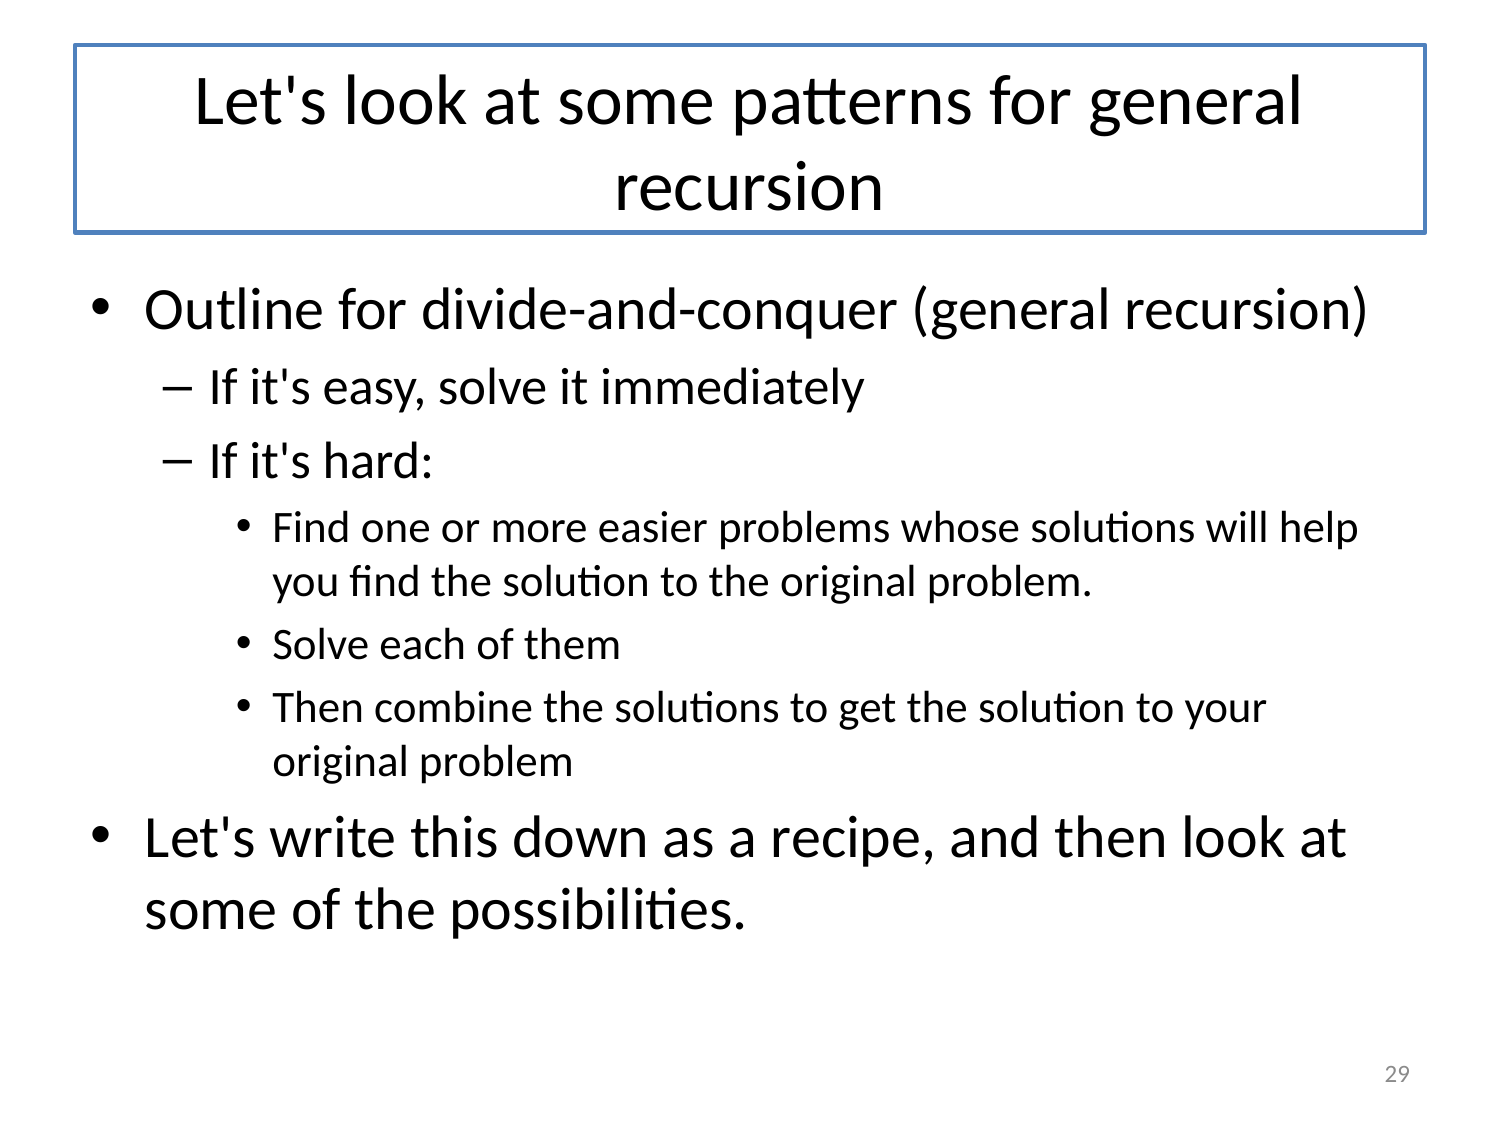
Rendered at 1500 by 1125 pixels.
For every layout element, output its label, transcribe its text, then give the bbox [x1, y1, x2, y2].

slide_number 29 [1074, 1042, 1425, 1103]
list Outline for divide-and-conquer (general recursion) If it's easy, solve it immediately If it's hard: Find one or more easier problems whose solutions will help you find the solution to the original problem. Solve each of them Then combine the solutions to get the solution to your original problem Let's write this down as a recipe, and then look at some of the possibilities. [75, 262, 1425, 1005]
title Let's look at some patterns for general recursion [73, 43, 1427, 235]
